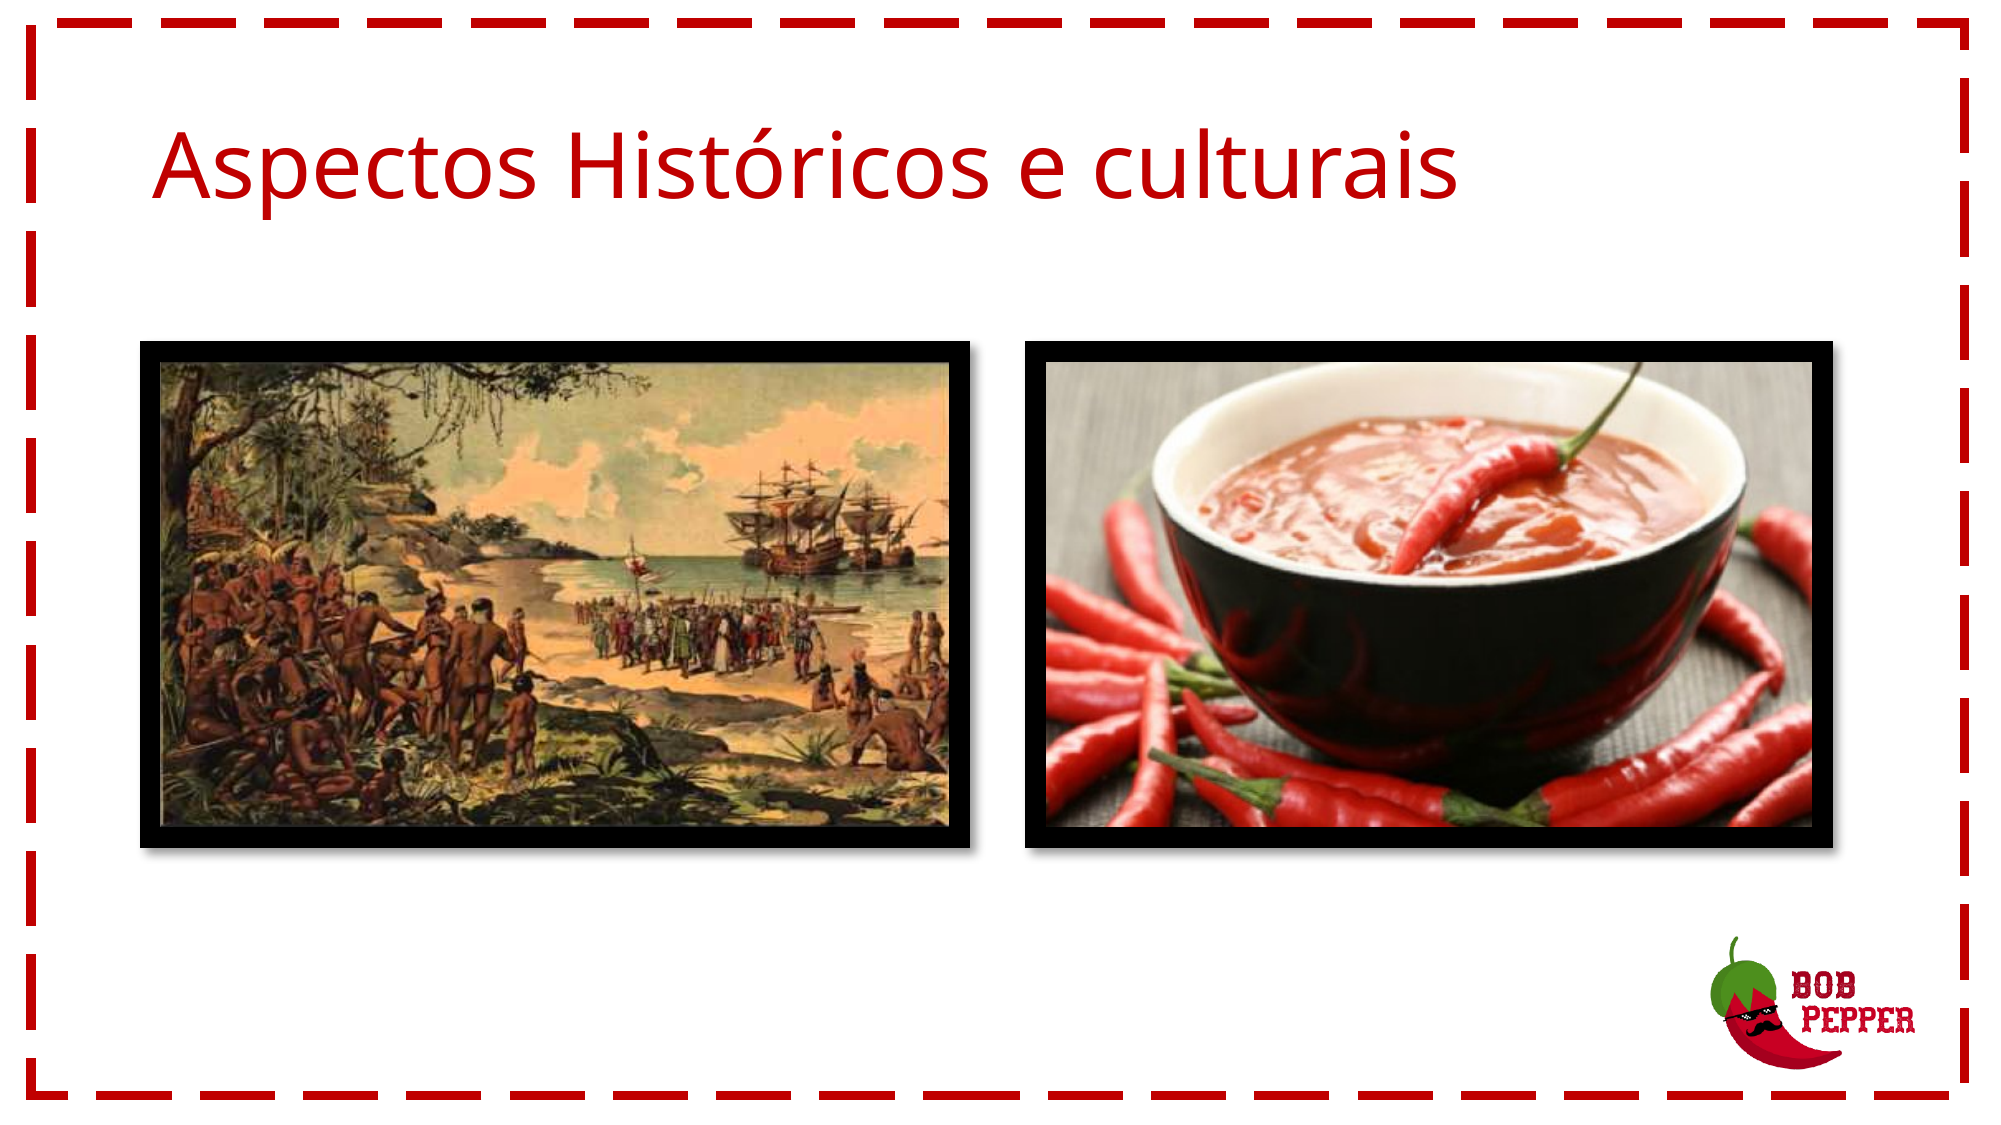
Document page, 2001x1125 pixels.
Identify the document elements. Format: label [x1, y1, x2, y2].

picture [1045, 361, 1812, 828]
text_box [30, 22, 1966, 1097]
picture [1705, 932, 1919, 1072]
picture [160, 361, 950, 828]
